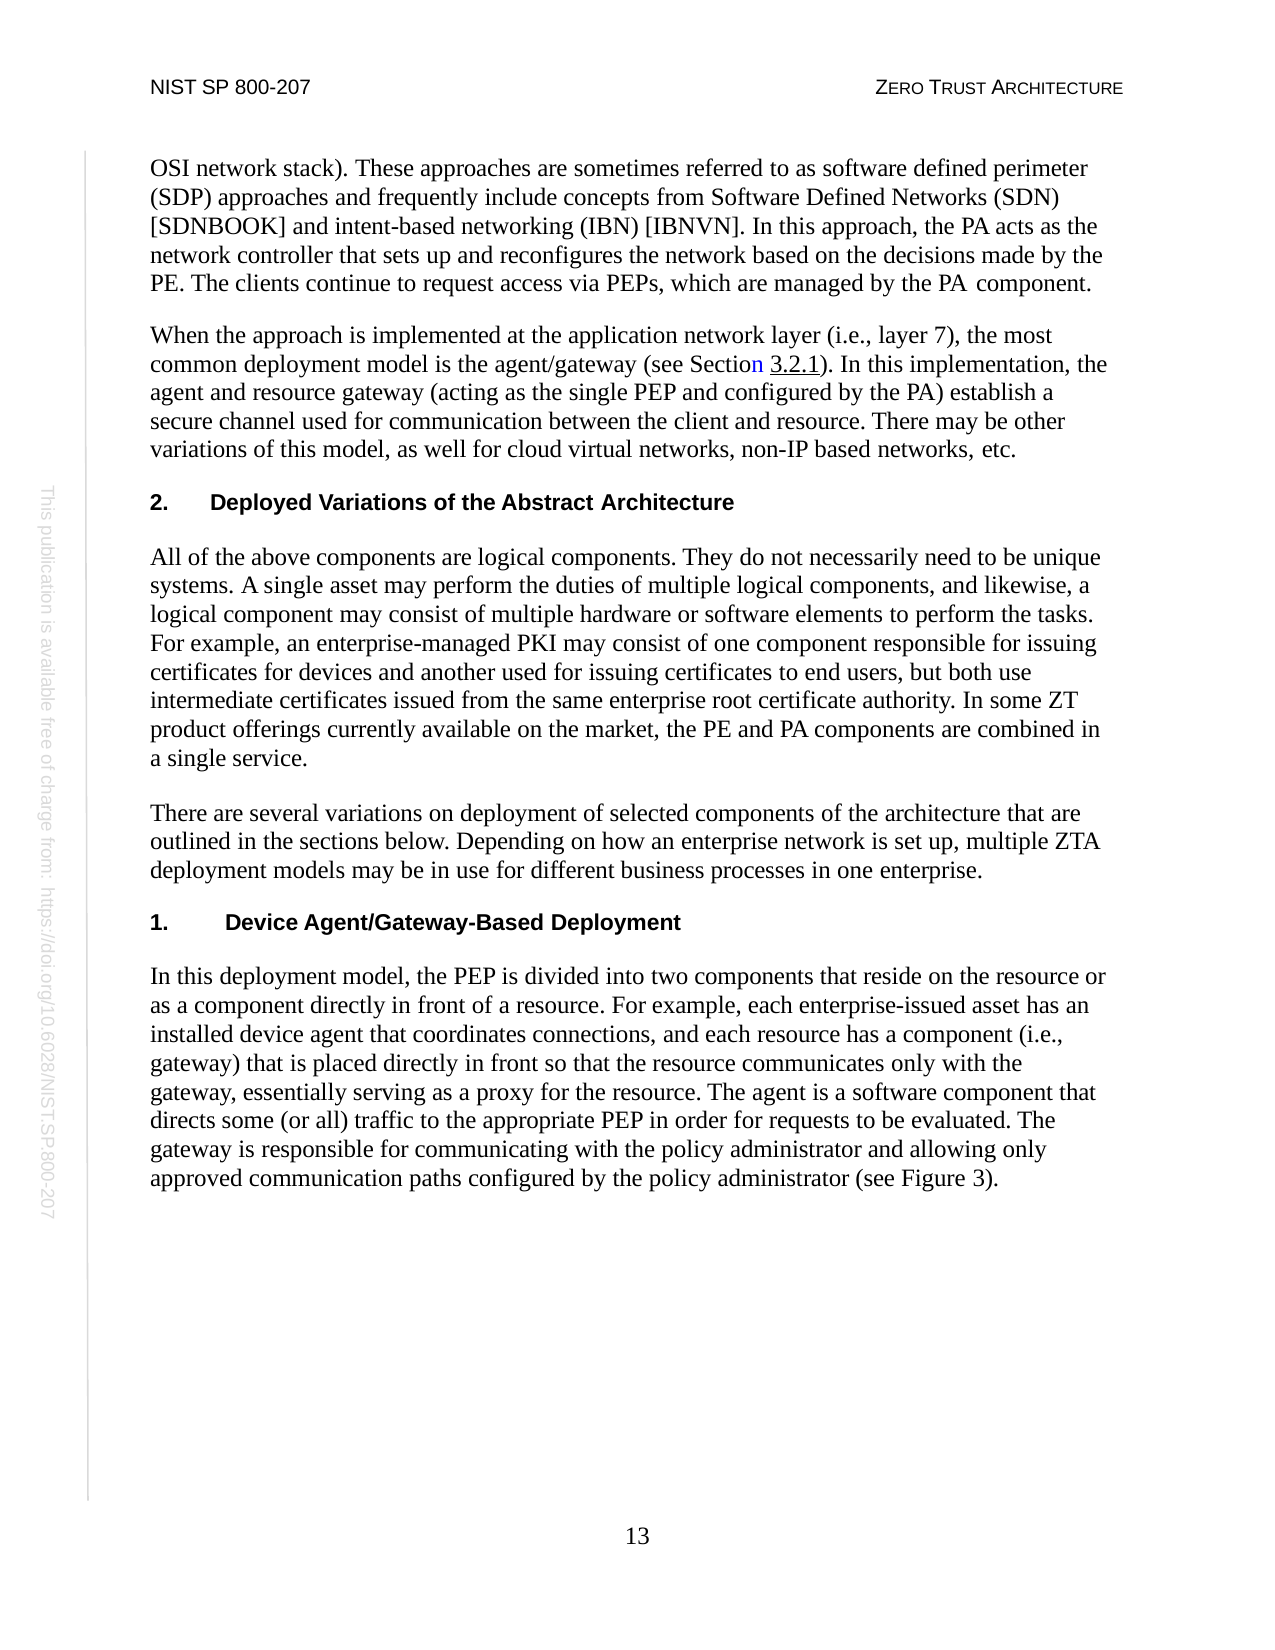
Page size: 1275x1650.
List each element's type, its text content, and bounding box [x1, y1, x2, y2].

text_box NIST SP 800-207 [147, 71, 314, 99]
text_box OSI network stack). These approaches are sometimes referred to as software defined perimeter (SDP) approaches and frequently include concepts from Software Defined Networks (SDN) [SDNBOOK] and intent-based networking (IBN) [IBNVN]. In this approach, the PA acts as the network controller that sets up and reconfigures the network based on the decisions made by the PE. The clients continue to request access via PEPs, which are managed by the PA component. When the approach is implemented at the application network layer (i.e., layer 7), the most common deployment model is the agent/gateway (see Section 3.2.1). In this implementation, the agent and resource gateway (acting as the single PEP and configured by the PA) establish a secure channel used for communication between the client and resource. There may be other variations of this model, as well for cloud virtual networks, non-IP based networks, etc. Deployed Variations of the Abstract Architecture All of the above components are logical components. They do not necessarily need to be unique systems. A single asset may perform the duties of multiple logical components, and likewise, a logical component may consist of multiple hardware or software elements to perform the tasks. For example, an enterprise-managed PKI may consist of one component responsible for issuing certificates for devices and another used for issuing certificates to end users, but both use intermediate certificates issued from the same enterprise root certificate authority. In some ZT product offerings currently available on the market, the PE and PA components are combined in a single service. There are several variations on deployment of selected components of the architecture that are outlined in the sections below. Depending on how an enterprise network is set up, multiple ZTA deployment models may be in use for different business processes in one enterprise. Device Agent/Gateway-Based Deployment In this deployment model, the PEP is divided into two components that reside on the resource or as a component directly in front of a resource. For example, each enterprise-issued asset has an installed device agent that coordinates connections, and each resource has a component (i.e., gateway) that is placed directly in front so that the resource communicates only with the gateway, essentially serving as a proxy for the resource. The agent is a software component that directs some (or all) traffic to the appropriate PEP in order for requests to be evaluated. The gateway is responsible for communicating with the policy administrator and allowing only approved communication paths configured by the policy administrator (see Figure 3). [147, 149, 1118, 1192]
text_box ZERO TRUST ARCHITECTURE [873, 71, 1128, 99]
slide_number 13 [618, 1520, 657, 1650]
text_box This publication is available free of charge from: https://doi.org/10.6028/NIST.SP.800-207 [34, 482, 61, 1228]
